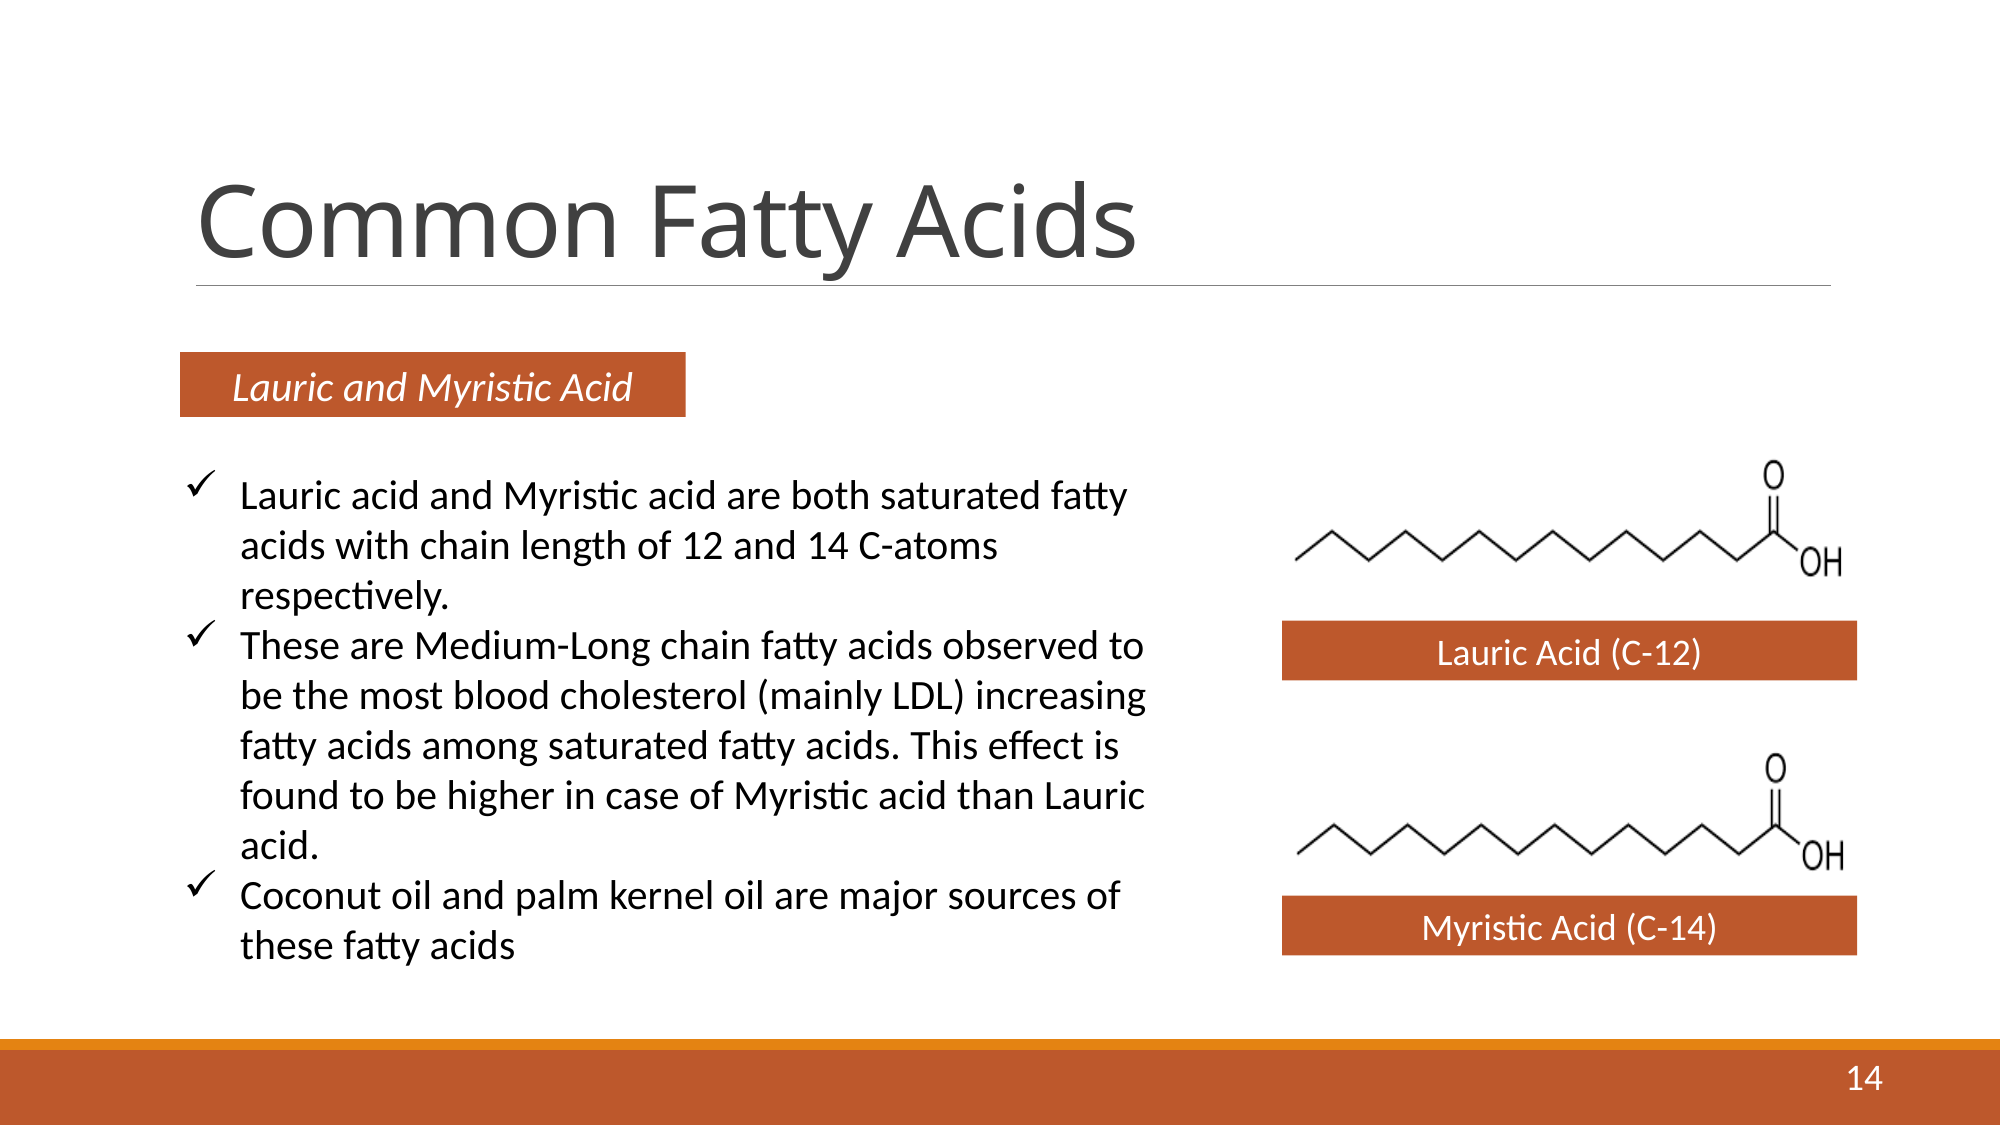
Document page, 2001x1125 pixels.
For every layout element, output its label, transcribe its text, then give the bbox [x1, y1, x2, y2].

text_box Lauric Acid (C-12) [1282, 620, 1858, 681]
text_box Myristic Acid (C-14) [1282, 898, 1858, 956]
picture [1280, 439, 1857, 597]
title Common Fatty Acids [180, 47, 1830, 285]
text_box 14 [1829, 1045, 1899, 1106]
text_box Lauric acid and Myristic acid are both saturated fatty acids with chain length of 12 and 14 C-atoms respectively. These are Medium-Long chain fatty acids observed to be the most blood cholesterol (mainly LDL) increasing fatty acids among saturated fatty acids. This effect is found to be higher in case of Myristic acid than Lauric acid. Coconut oil and palm kernel oil are major sources of these fatty acids [169, 460, 1203, 976]
picture [1281, 733, 1858, 891]
text_box Lauric and Myristic Acid [180, 352, 686, 417]
